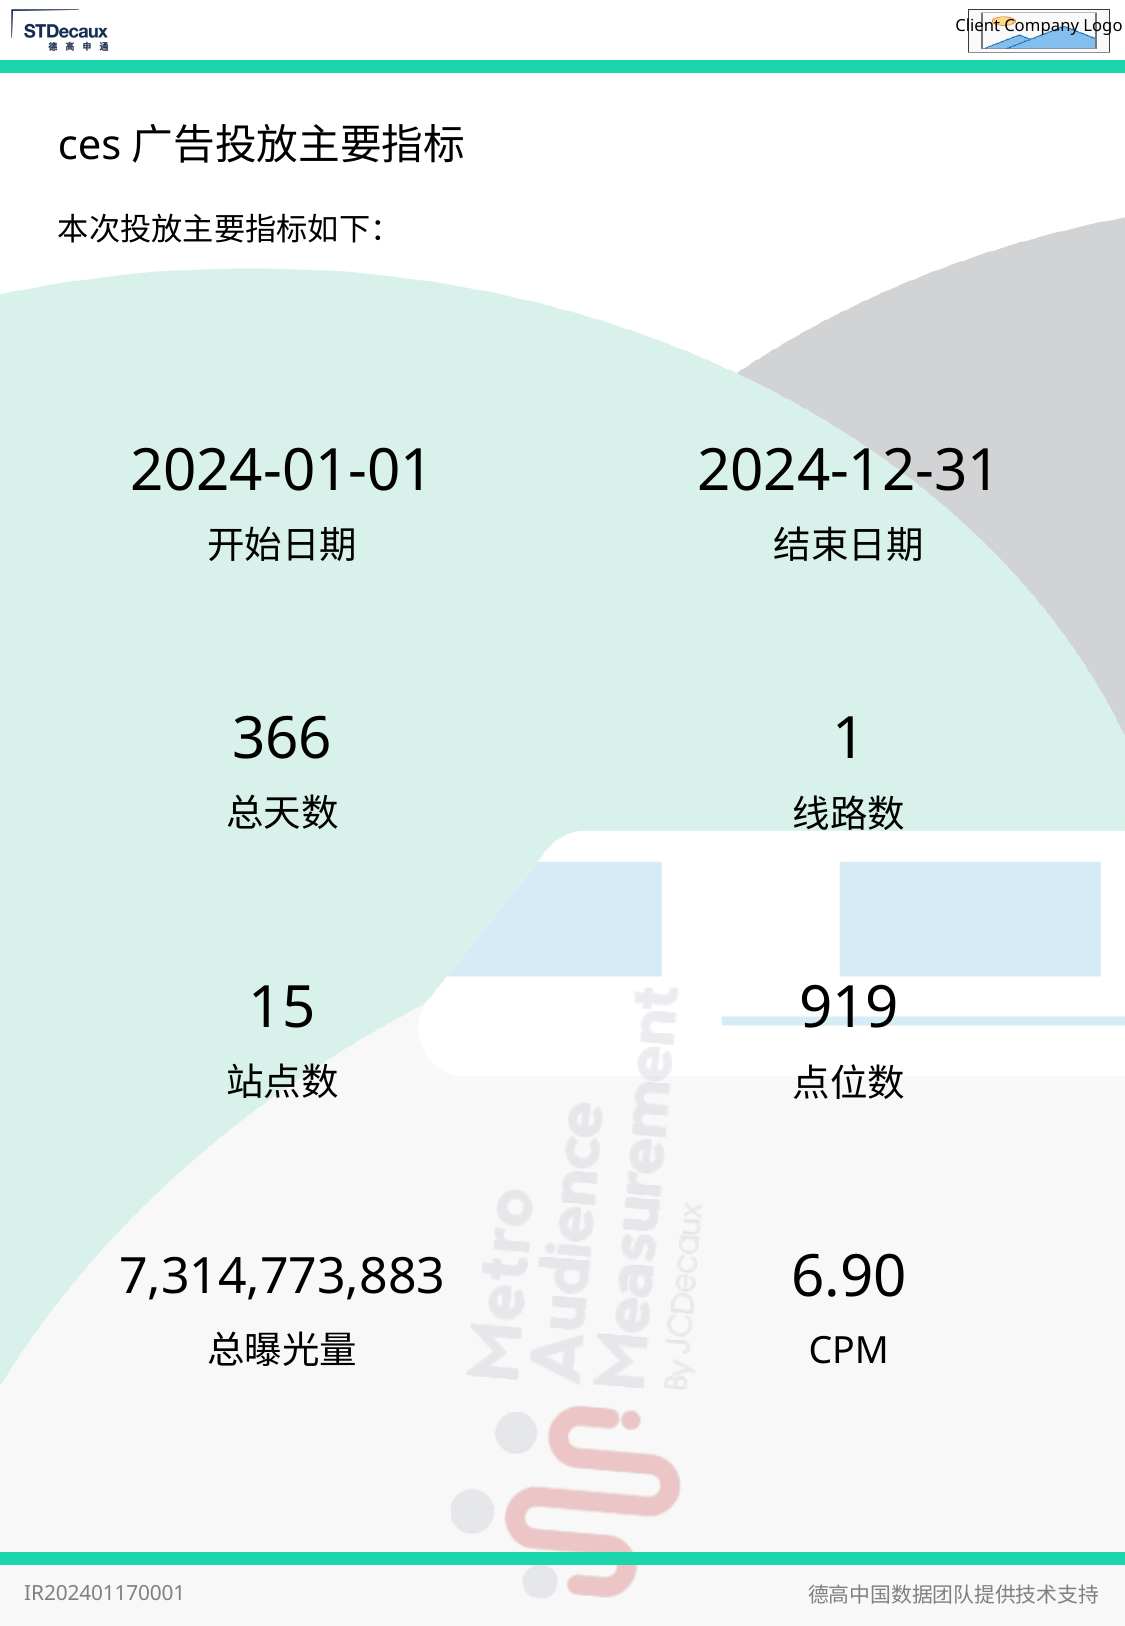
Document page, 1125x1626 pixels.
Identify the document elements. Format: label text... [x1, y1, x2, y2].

list 1 [667, 696, 1031, 785]
table_header [445, 1565, 679, 1610]
list 本次投放主要指标如下： [42, 206, 1077, 360]
picture [962, 7, 1116, 54]
list ces广告投放主要指标 [42, 115, 1077, 184]
picture [9, 7, 111, 54]
table_header [448, 973, 724, 1552]
list 2024-01-01 [100, 427, 464, 516]
list 2024-12-31 [667, 427, 1031, 516]
list IR202401170001 [9, 1573, 366, 1615]
list 7,314,773,883 [100, 1233, 464, 1322]
list 15 [100, 964, 464, 1053]
list 6.90 [667, 1233, 1031, 1322]
list 919 [667, 964, 1031, 1053]
list 366 [100, 696, 464, 785]
